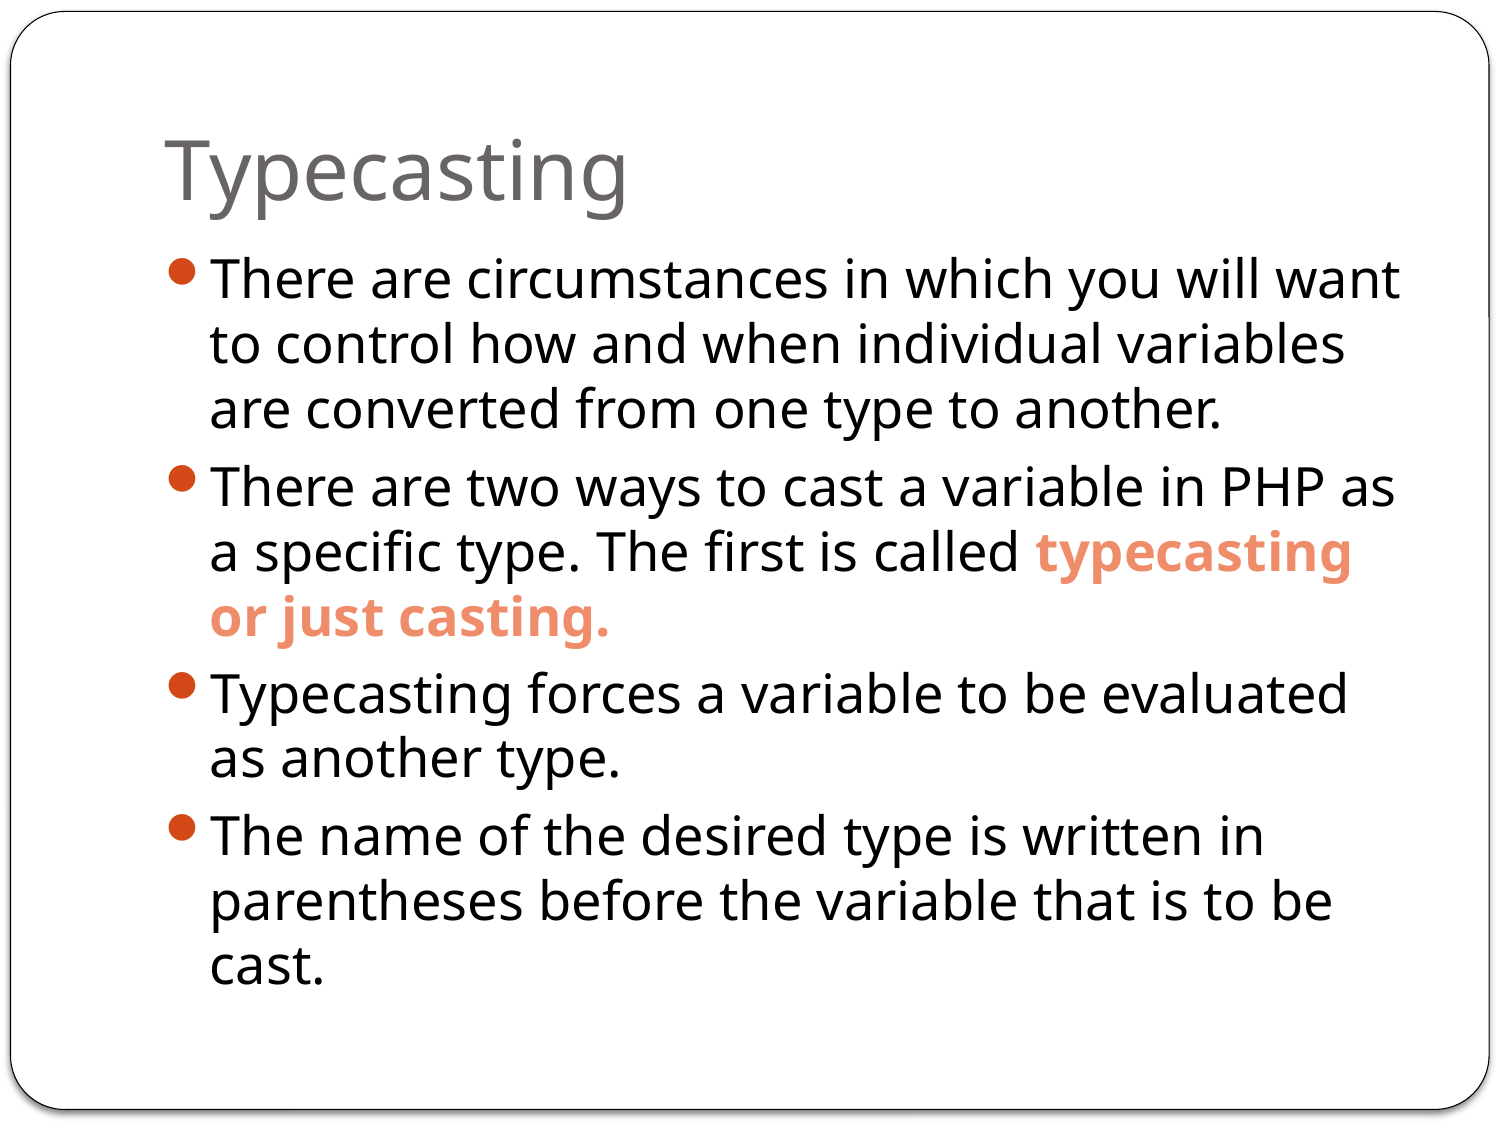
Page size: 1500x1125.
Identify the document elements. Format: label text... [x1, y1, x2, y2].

list There are circumstances in which you will want to control how and when individual variables are converted from one type to another. There are two ways to cast a variable in PHP as a specific type. The first is called typecasting or just casting. Typecasting forces a variable to be evaluated as another type. The name of the desired type is written in parentheses before the variable that is to be cast. [150, 237, 1425, 988]
title Typecasting [150, 45, 1425, 233]
